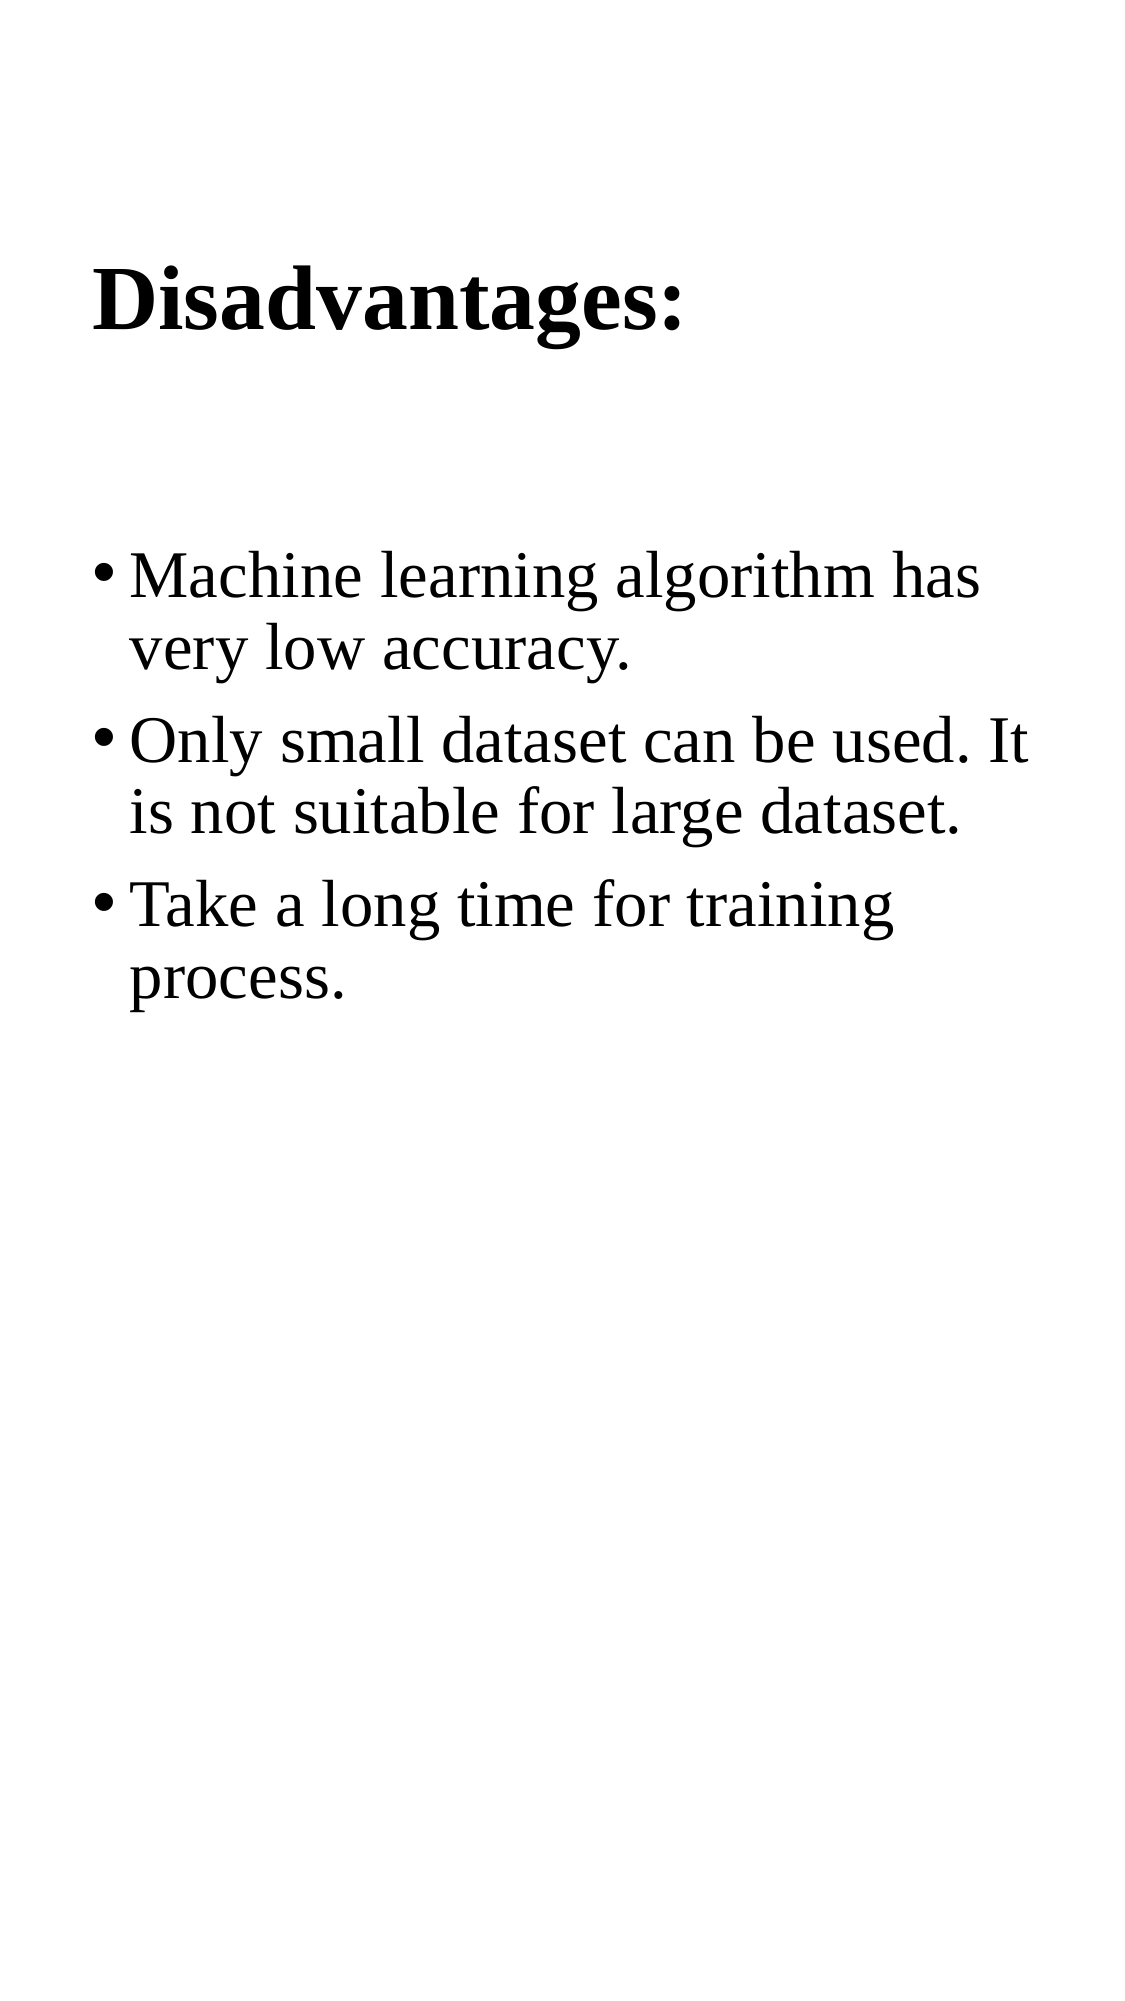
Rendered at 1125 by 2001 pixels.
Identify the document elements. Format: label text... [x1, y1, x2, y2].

title Disadvantages: [77, 106, 1048, 493]
list Machine learning algorithm has very low accuracy. Only small dataset can be used. It is not suitable for large dataset. Take a long time for training process. [77, 532, 1048, 1802]
